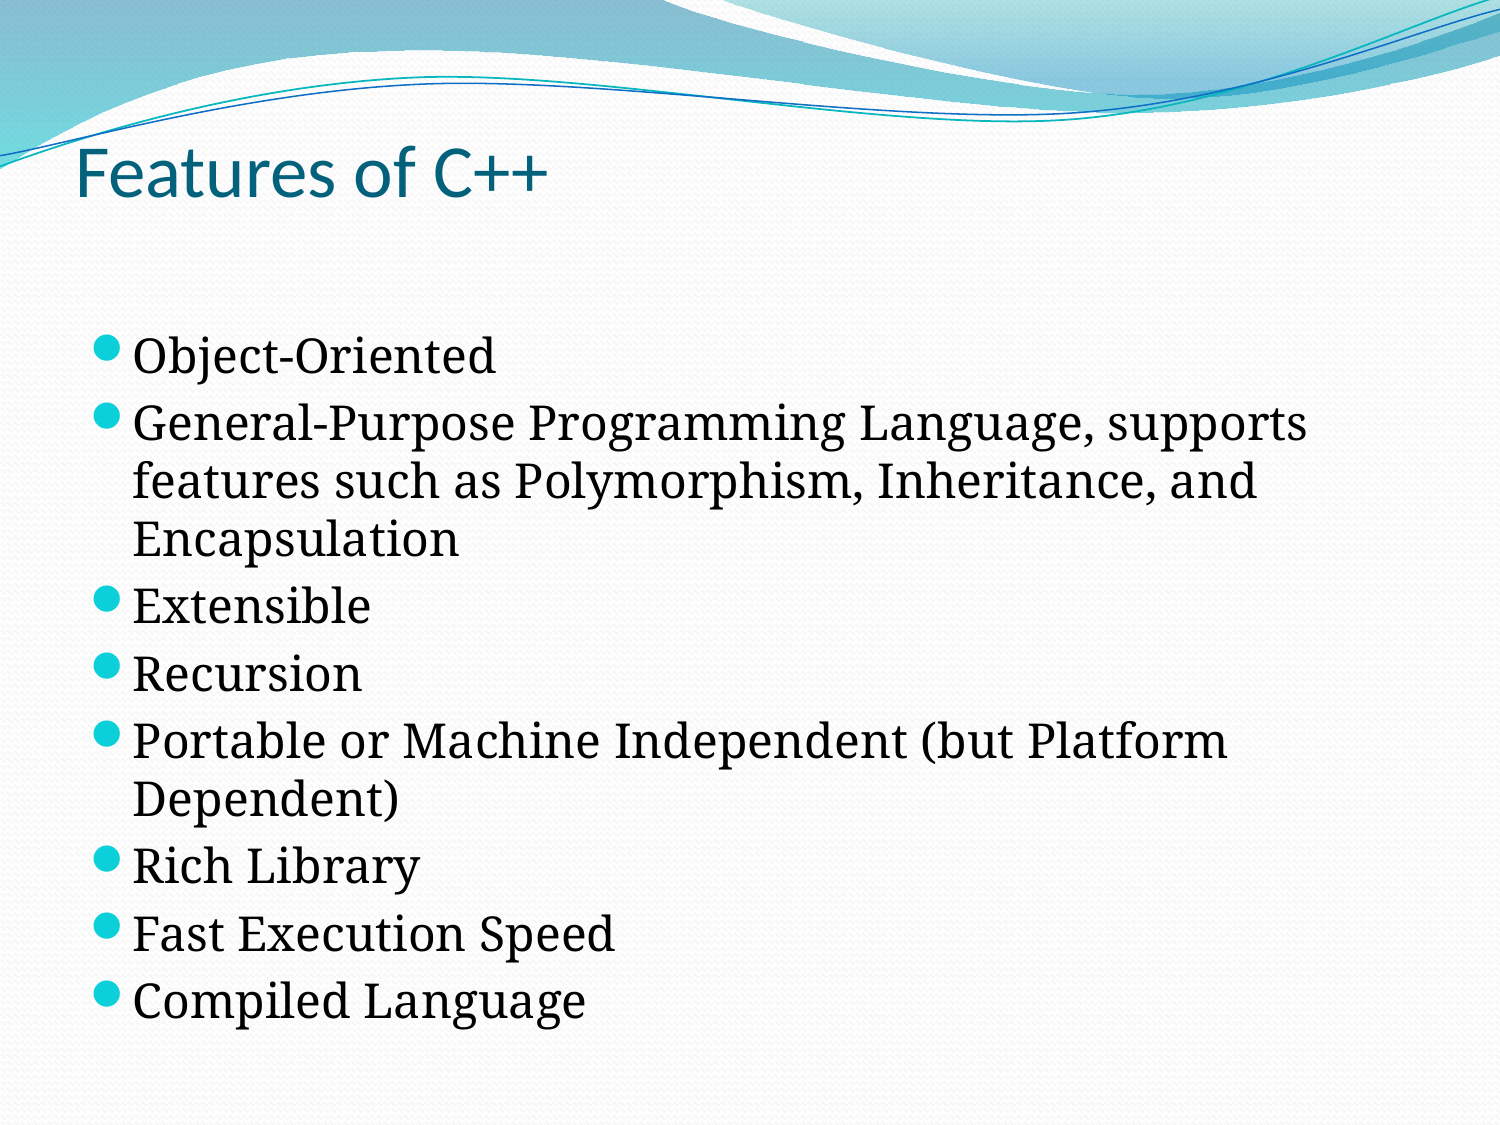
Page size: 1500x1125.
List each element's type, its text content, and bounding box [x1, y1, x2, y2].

title Features of C++ [75, 115, 1425, 303]
list Object-Oriented General-Purpose Programming Language, supports features such as Polymorphism, Inheritance, and Encapsulation Extensible Recursion Portable or Machine Independent (but Platform Dependent) Rich Library Fast Execution Speed Compiled Language [75, 317, 1425, 1038]
